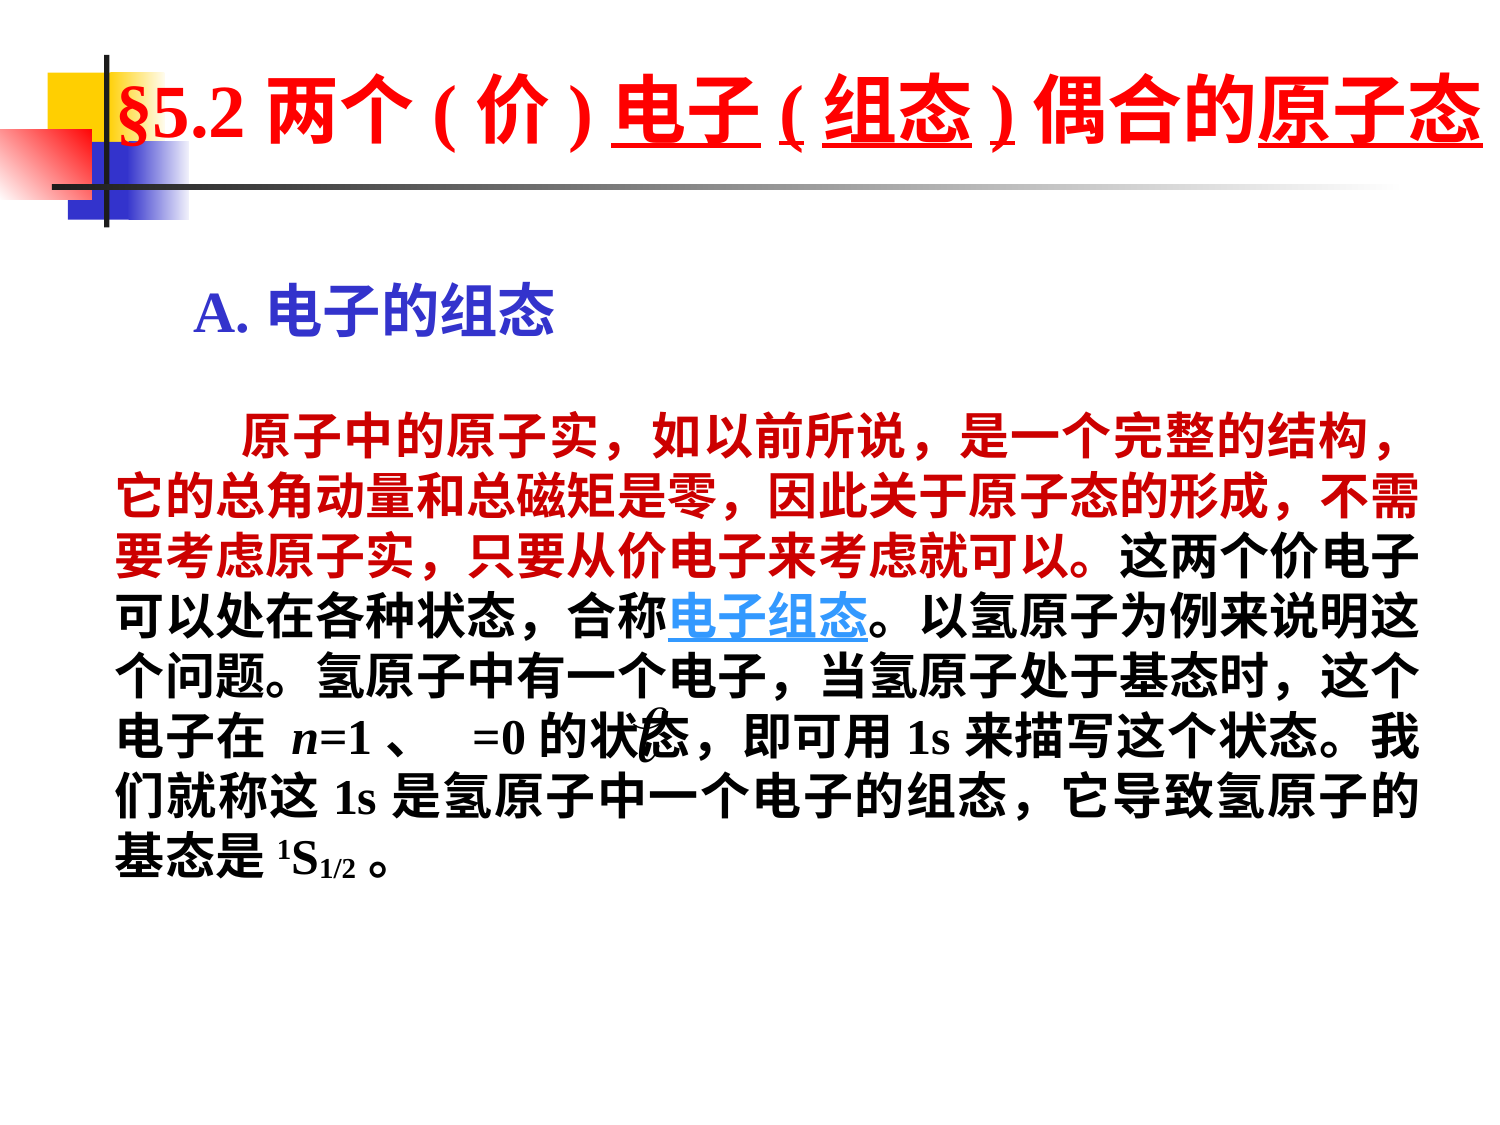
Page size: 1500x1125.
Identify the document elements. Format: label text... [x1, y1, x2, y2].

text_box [100, 267, 1436, 892]
text_box §5.2两个(价)电子(组态)偶合的原子态 [100, 54, 1500, 160]
